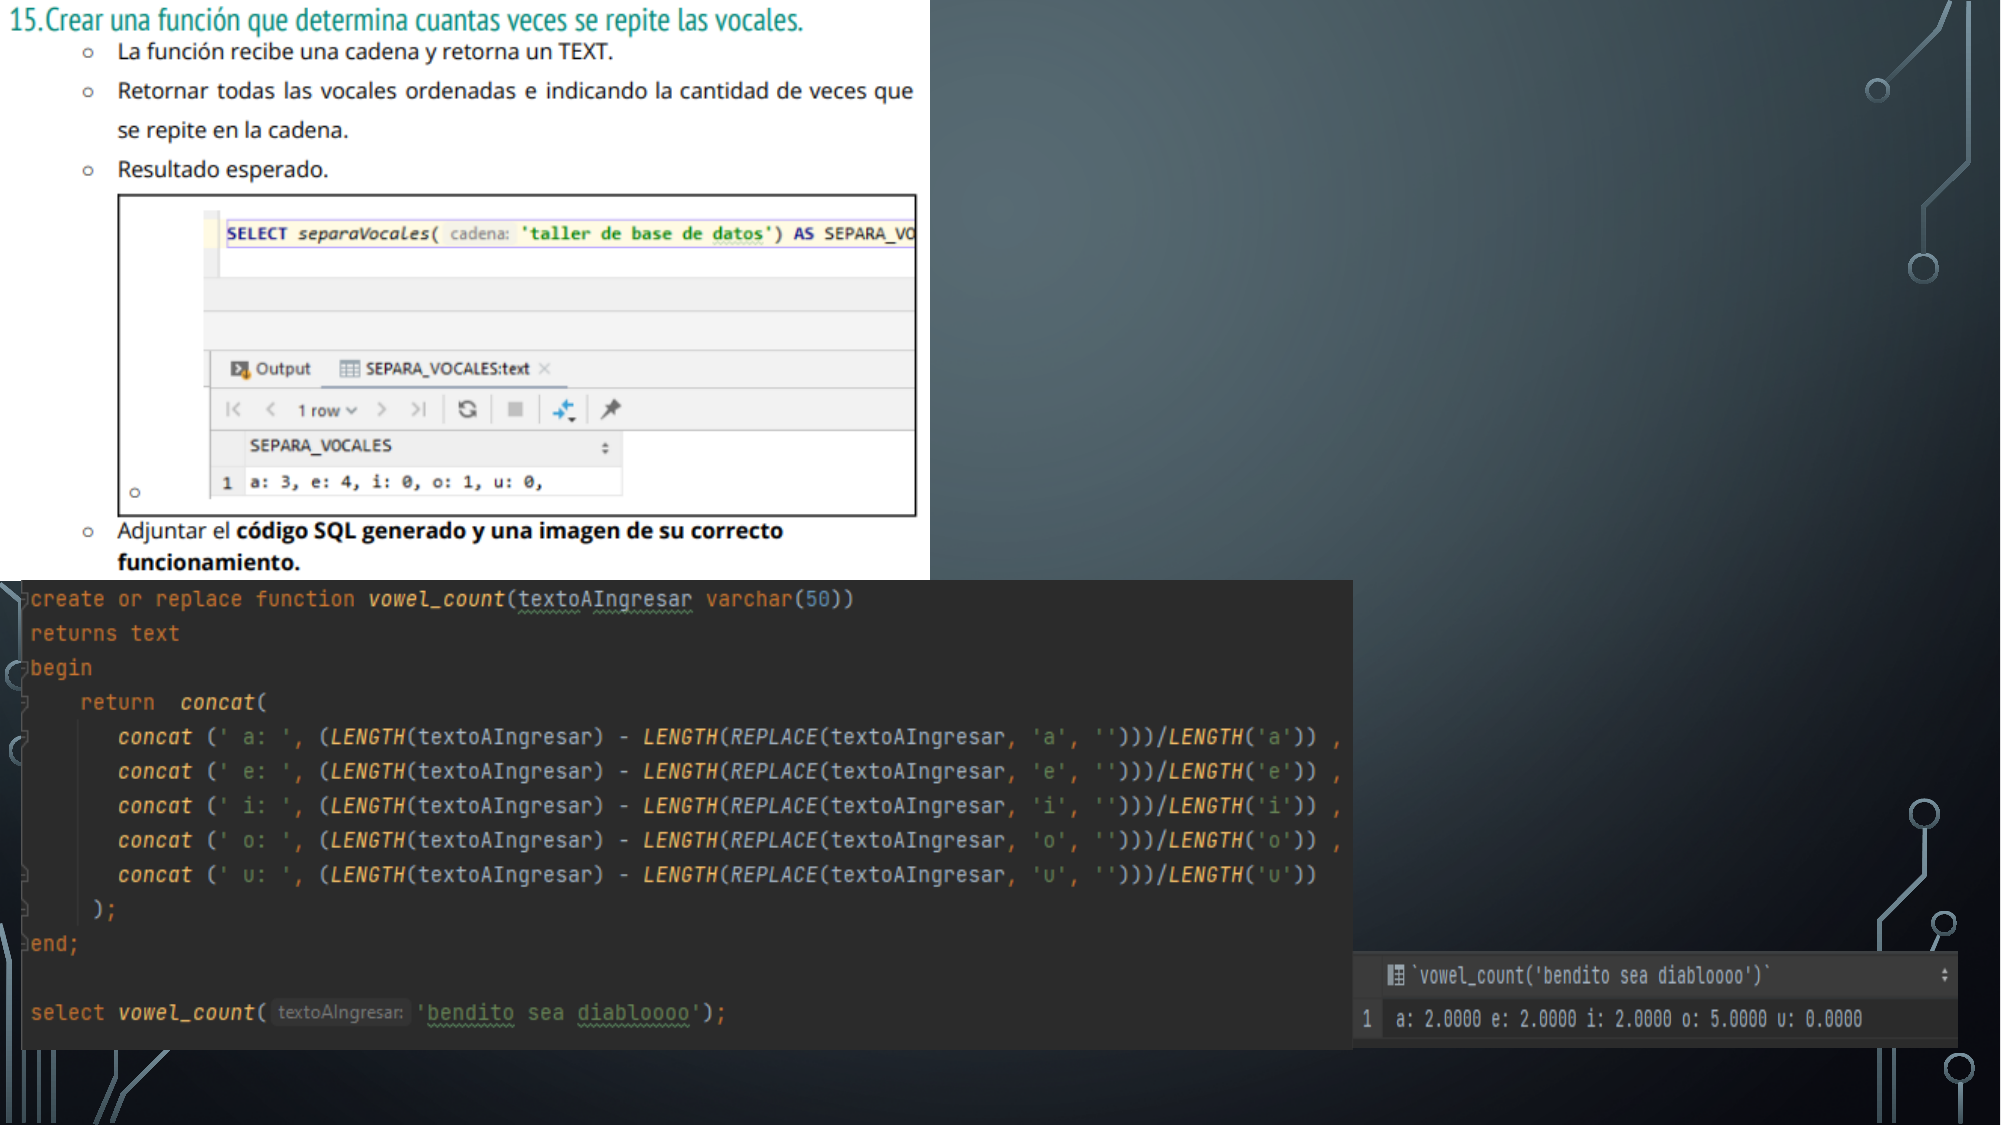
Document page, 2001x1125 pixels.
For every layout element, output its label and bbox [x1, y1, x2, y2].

list [0, 0, 930, 582]
picture [20, 580, 1959, 1051]
